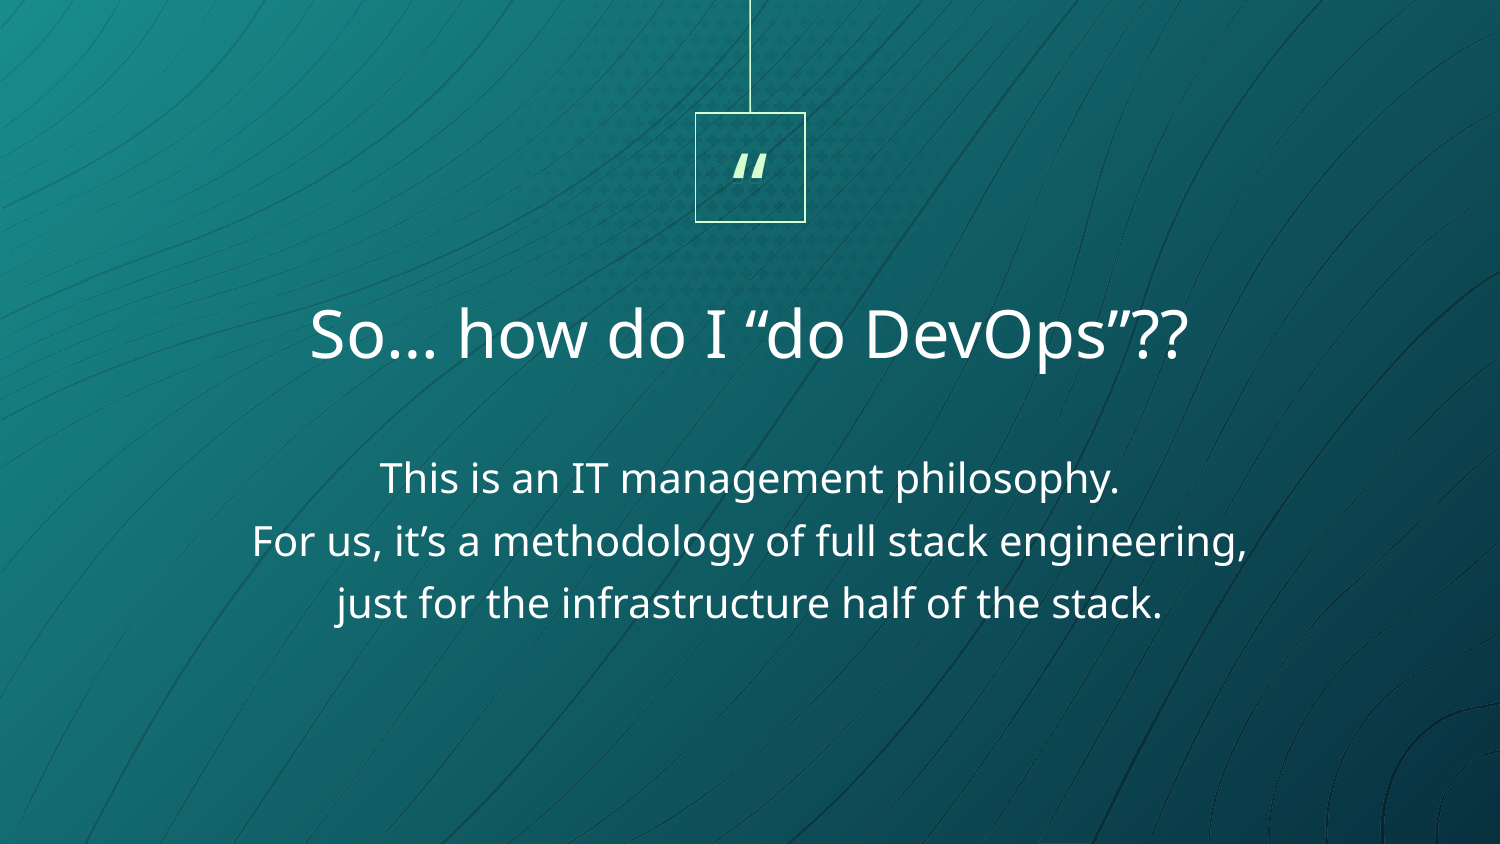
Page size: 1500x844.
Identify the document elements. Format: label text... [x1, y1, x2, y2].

list So… how do I “do DevOps”?? This is an IT management philosophy. For us, it’s a methodology of full stack engineering, just for the infrastructure half of the stack. [159, 292, 1340, 427]
